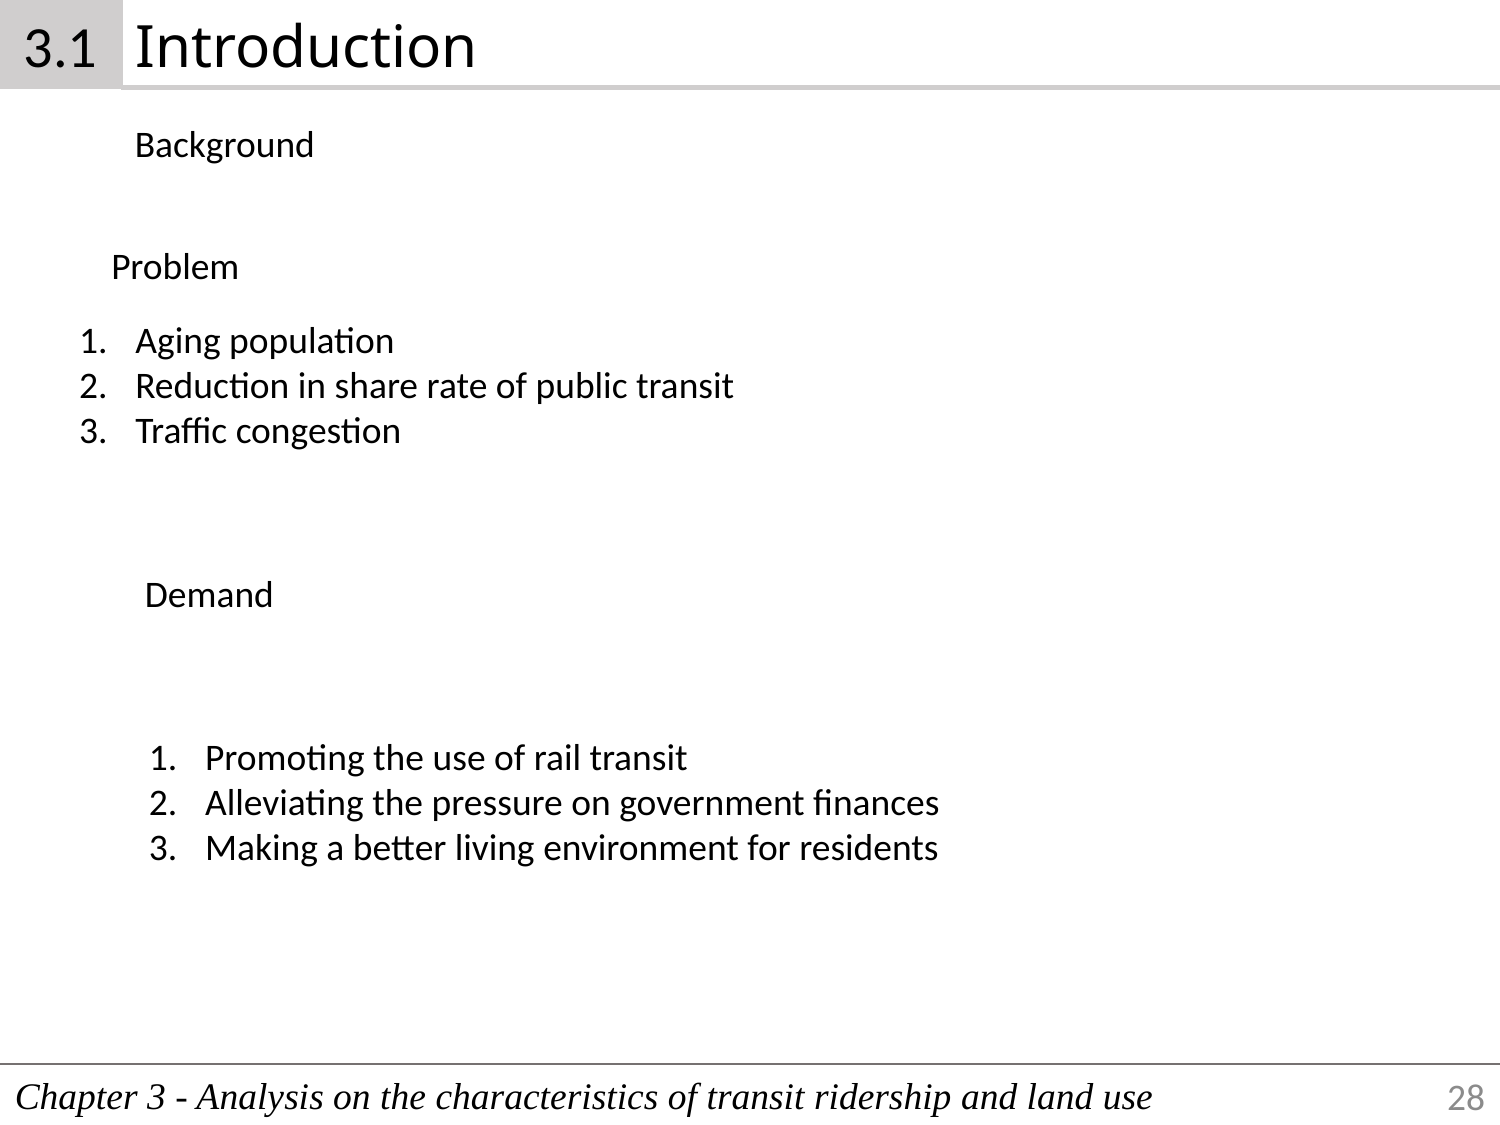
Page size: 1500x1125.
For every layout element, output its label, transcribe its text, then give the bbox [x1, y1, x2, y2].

text_box 3.1 [0, 0, 121, 87]
text_box Introduction [121, 1, 1500, 85]
text_box Promoting the use of rail transit Alleviating the pressure on government finances Making a better living environment for residents [134, 725, 956, 876]
text_box Aging population Reduction in share rate of public transit Traffic congestion [64, 308, 750, 459]
text_box Demand [130, 562, 290, 623]
text_box Background [119, 112, 331, 173]
text_box Problem [96, 235, 255, 295]
text_box Chapter 3 - Analysis on the characteristics of transit ridership and land use [0, 1065, 1162, 1125]
slide_number 28 [1162, 1065, 1500, 1125]
